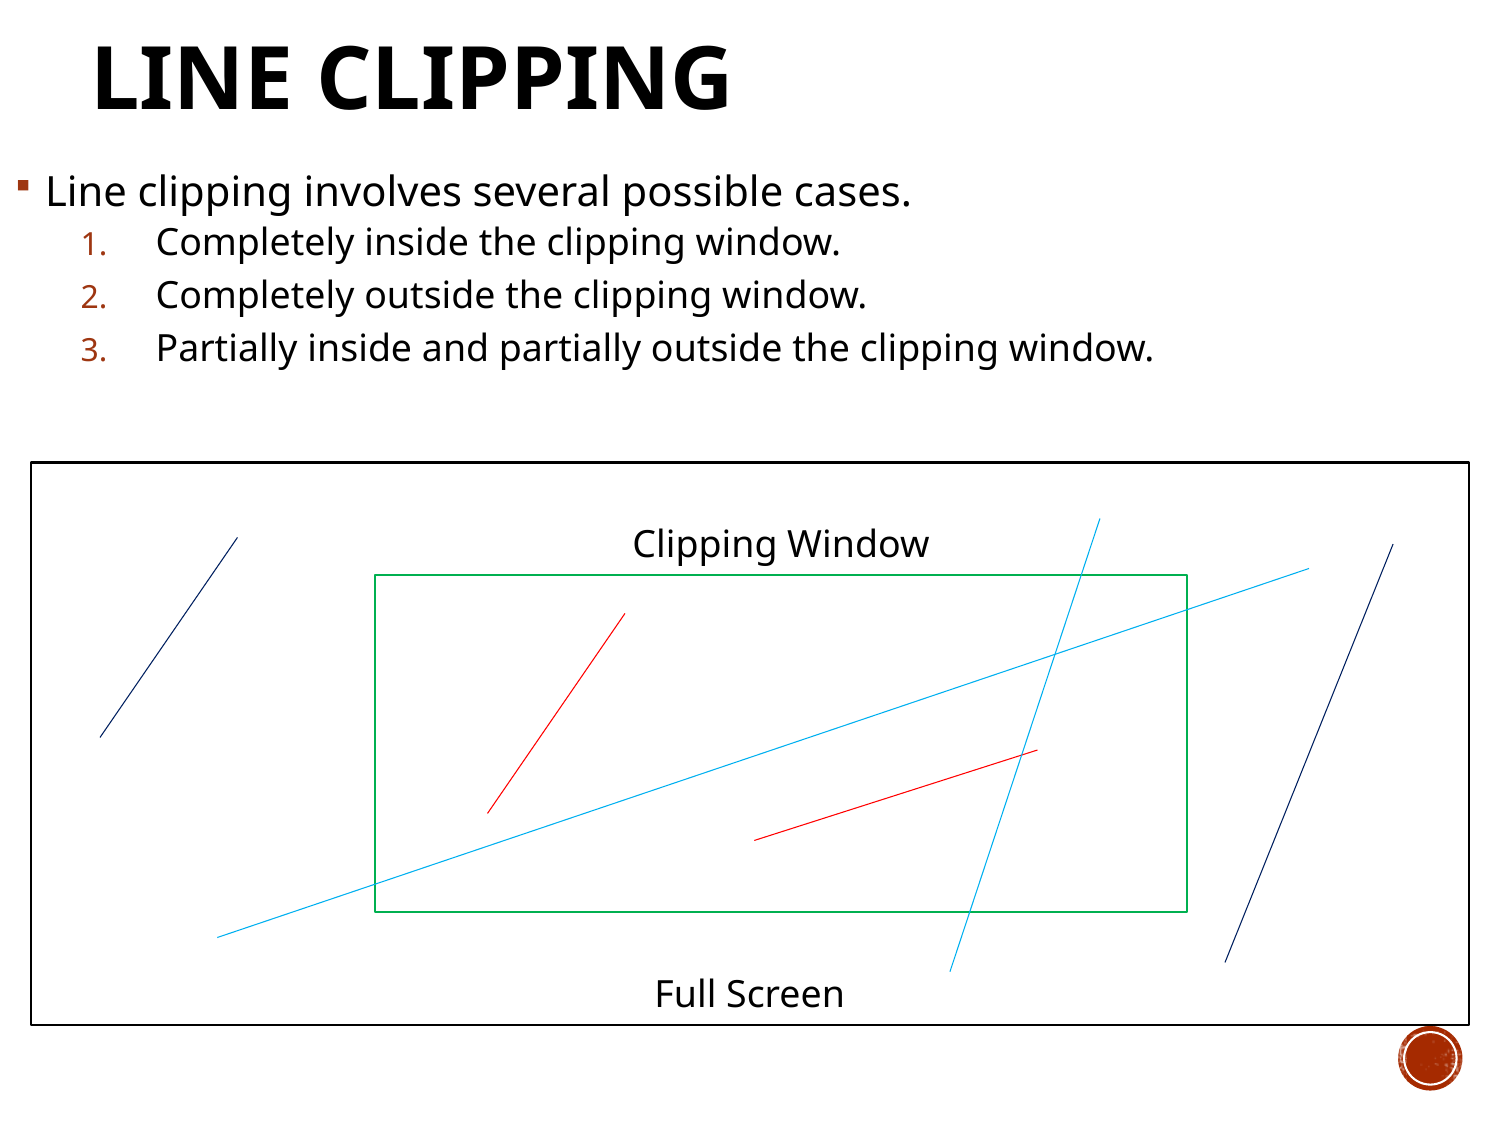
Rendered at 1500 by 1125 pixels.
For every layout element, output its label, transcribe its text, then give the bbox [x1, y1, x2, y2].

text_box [1227, 546, 1392, 961]
text_box Full Screen [31, 962, 1469, 1023]
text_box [950, 519, 1100, 971]
text_box [30, 461, 1470, 1026]
list Line clipping involves several possible cases. Completely inside the clipping window. Completely outside the clipping window. Partially inside and partially outside the clipping window. [0, 162, 1438, 463]
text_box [1100, 568, 1310, 937]
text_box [221, 569, 950, 935]
title Line Clipping [75, 0, 1425, 162]
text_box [102, 539, 235, 737]
text_box Clipping Window [374, 512, 1188, 936]
